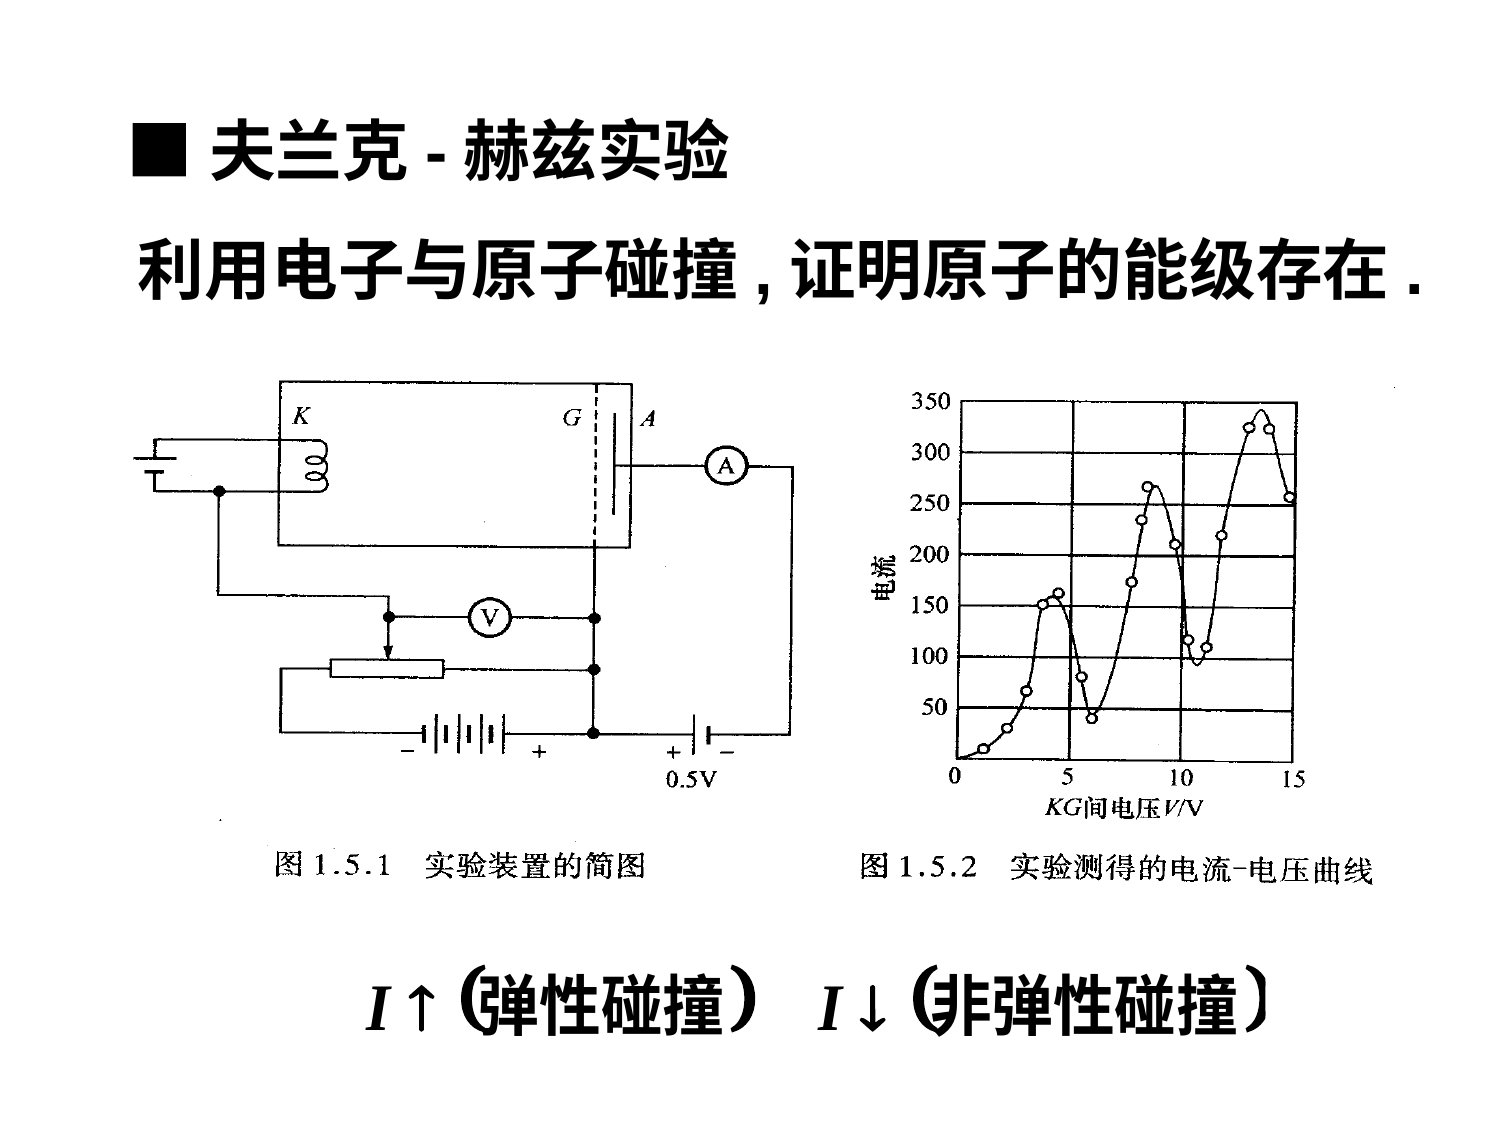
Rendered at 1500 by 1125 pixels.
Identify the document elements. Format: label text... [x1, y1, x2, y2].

text_box ■夫兰克-赫兹实验 [111, 101, 746, 197]
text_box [359, 963, 1266, 1051]
text_box 利用电子与原子碰撞,证明原子的能级存在. [123, 220, 1440, 315]
picture [111, 361, 1436, 918]
